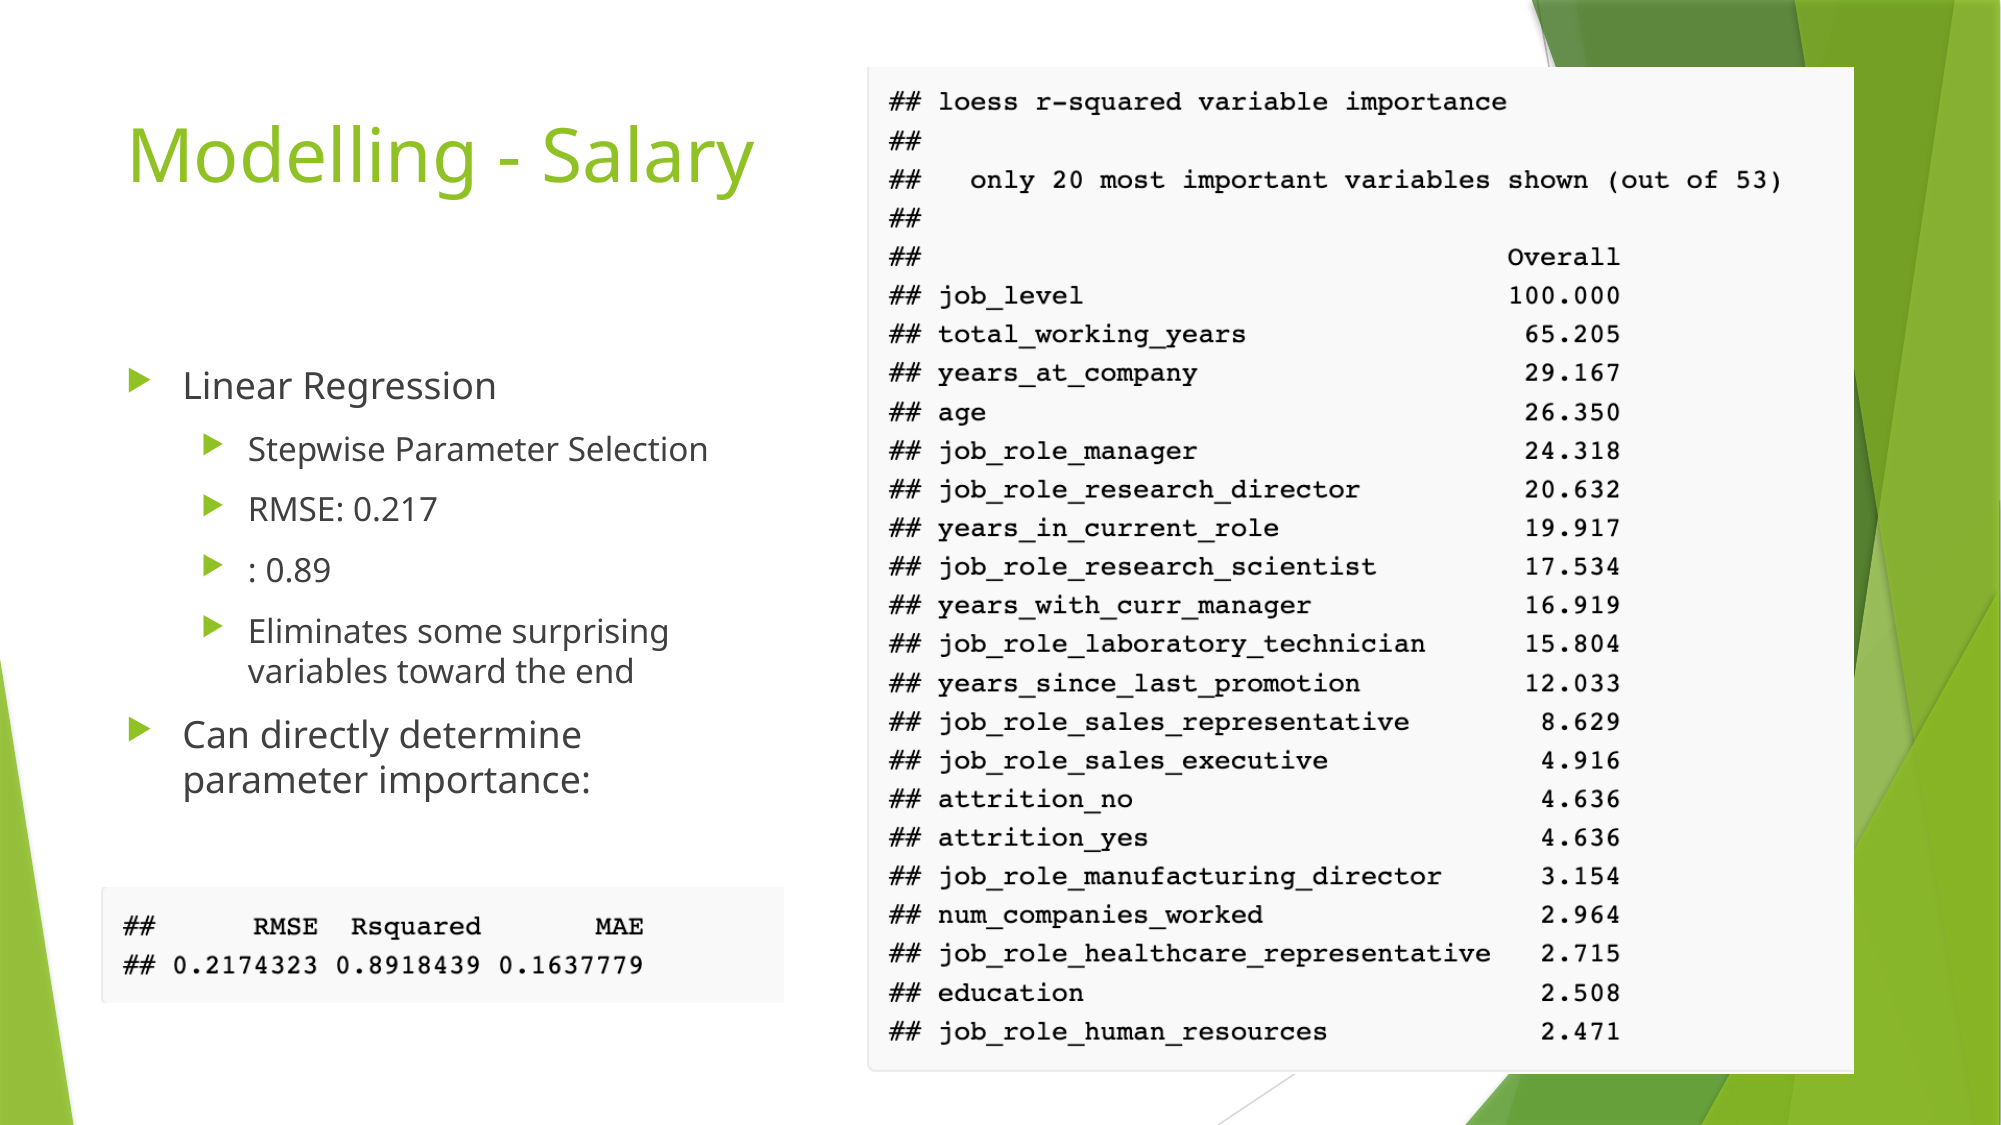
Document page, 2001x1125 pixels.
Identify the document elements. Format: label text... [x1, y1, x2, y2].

picture [867, 66, 1854, 1074]
title Modelling - Salary [111, 99, 862, 317]
picture [99, 887, 784, 1003]
